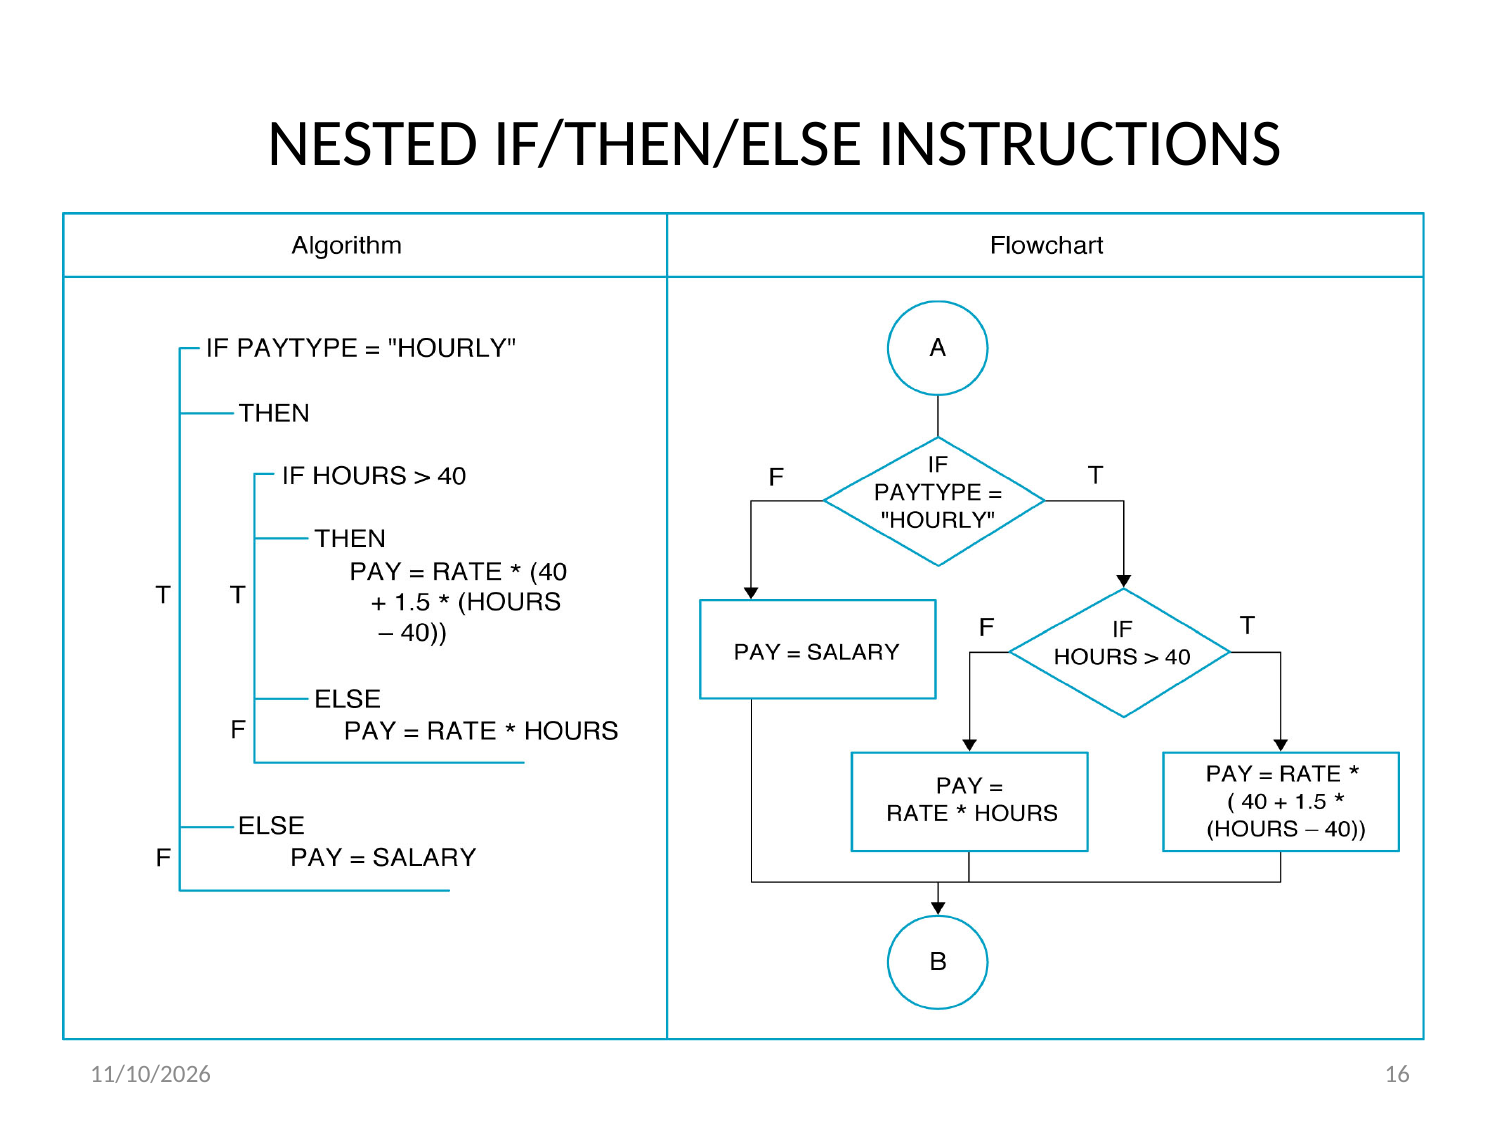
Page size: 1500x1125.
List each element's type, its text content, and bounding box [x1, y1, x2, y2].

picture [65, 278, 666, 1038]
title NESTED IF/THEN/ELSE INSTRUCTIONS [99, 37, 1451, 187]
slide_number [75, 1059, 425, 1103]
slide_number 16 [1074, 1057, 1425, 1103]
picture [668, 215, 1422, 275]
picture [65, 215, 665, 275]
picture [62, 212, 1426, 1051]
picture [668, 278, 1422, 1038]
